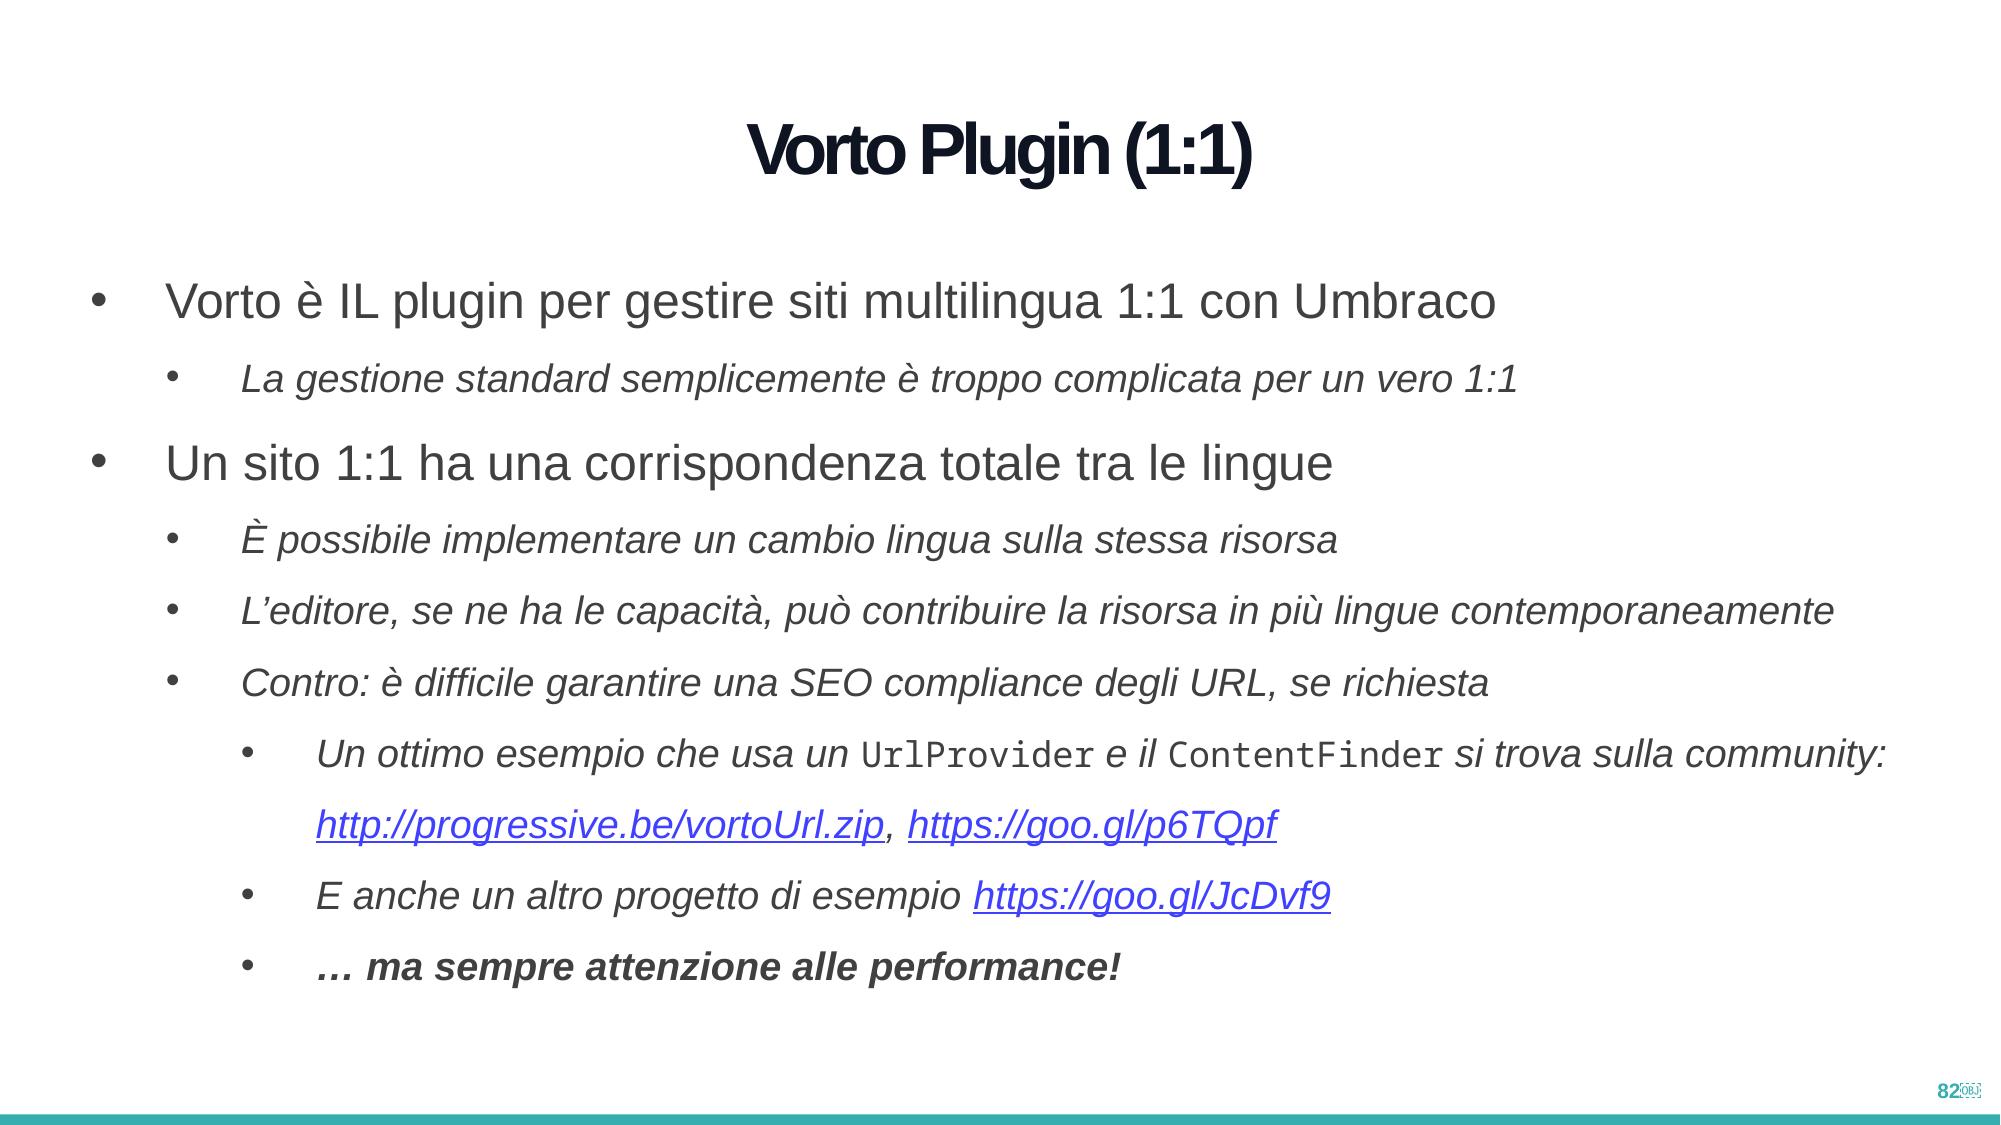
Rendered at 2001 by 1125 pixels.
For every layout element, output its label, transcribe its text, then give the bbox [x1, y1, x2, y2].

text_box Vorto è IL plugin per gestire siti multilingua 1:1 con Umbraco La gestione standard semplicemente è troppo complicata per un vero 1:1 Un sito 1:1 ha una corrispondenza totale tra le lingue È possibile implementare un cambio lingua sulla stessa risorsa L’editore, se ne ha le capacità, può contribuire la risorsa in più lingue contemporaneamente Contro: è difficile garantire una SEO compliance degli URL, se richiesta Un ottimo esempio che usa un UrlProvider e il ContentFinder si trova sulla community: http://progressive.be/vortoUrl.zip, https://goo.gl/p6TQpf E anche un altro progetto di esempio https://goo.gl/JcDvf9 … ma sempre attenzione alle performance! [85, 233, 1948, 1125]
text_box Vorto Plugin (1:1) [54, 101, 1948, 203]
